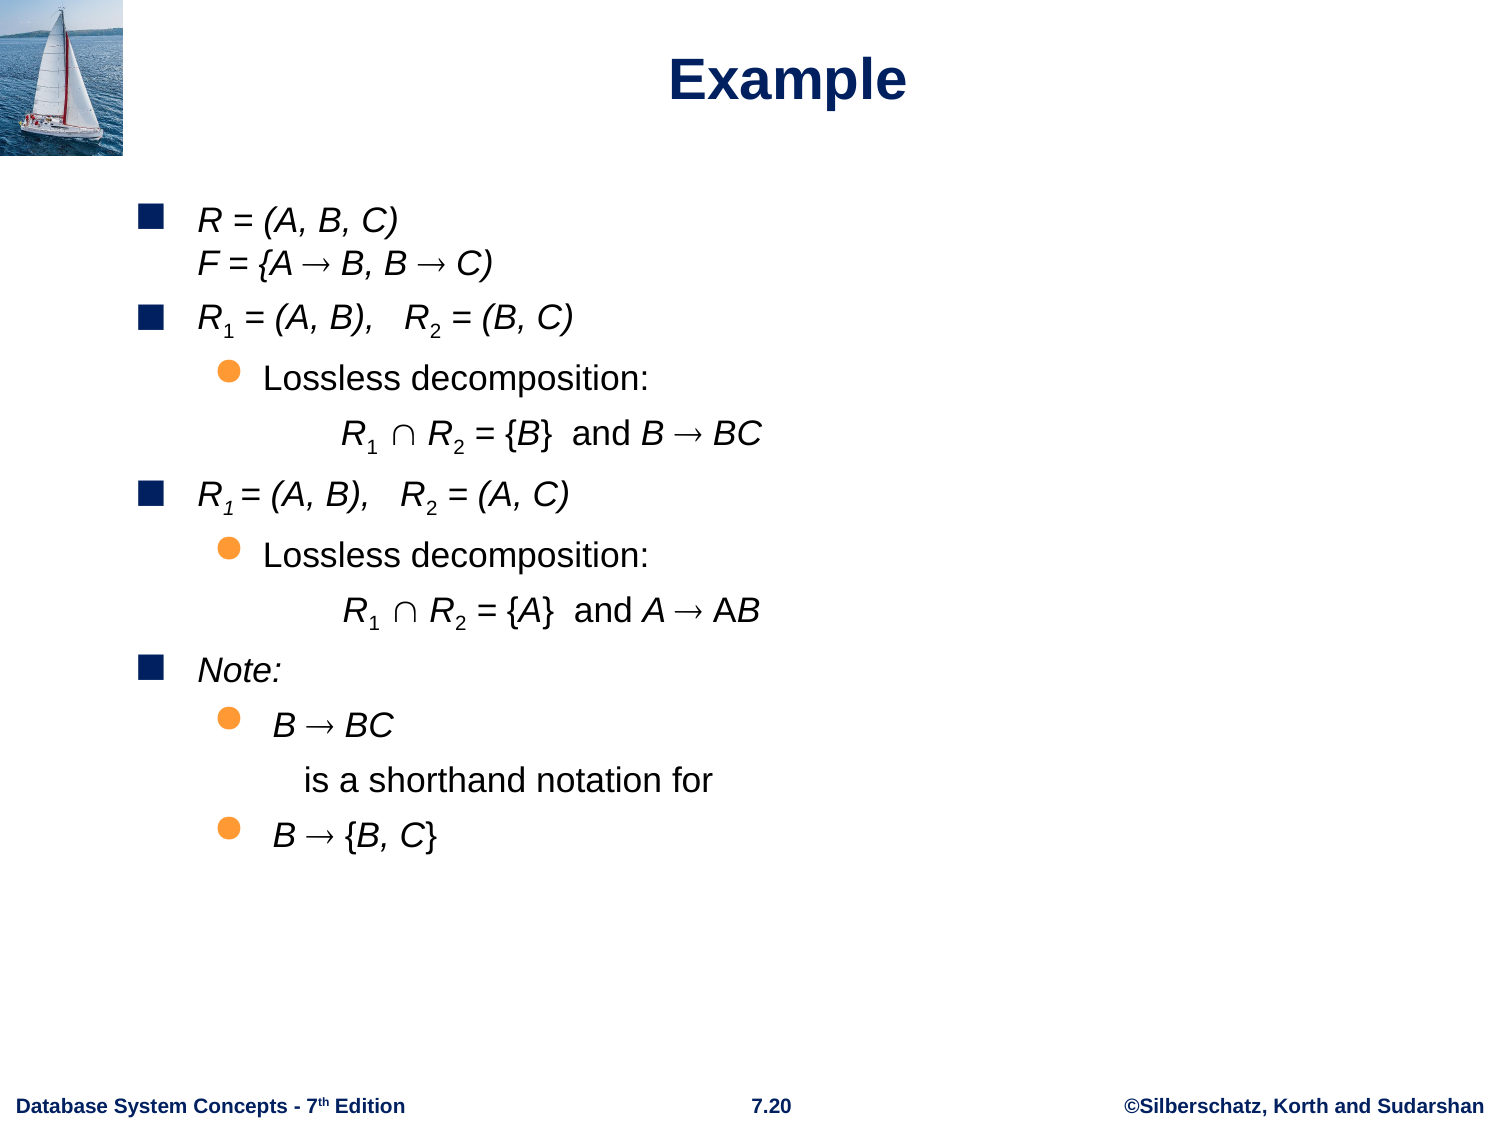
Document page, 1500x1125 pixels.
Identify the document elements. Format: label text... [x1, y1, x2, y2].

picture [0, 0, 123, 156]
list R = (A, B, C) F = {A  B, B  C) R1 = (A, B), R2 = (B, C) Lossless decomposition: R1  R2 = {B} and B  BC R1 = (A, B), R2 = (A, C) Lossless decomposition: R1  R2 = {A} and A  AB Note: B  BC is a shorthand notation for B  {B, C} [126, 189, 1260, 932]
title Example [125, 18, 1452, 120]
